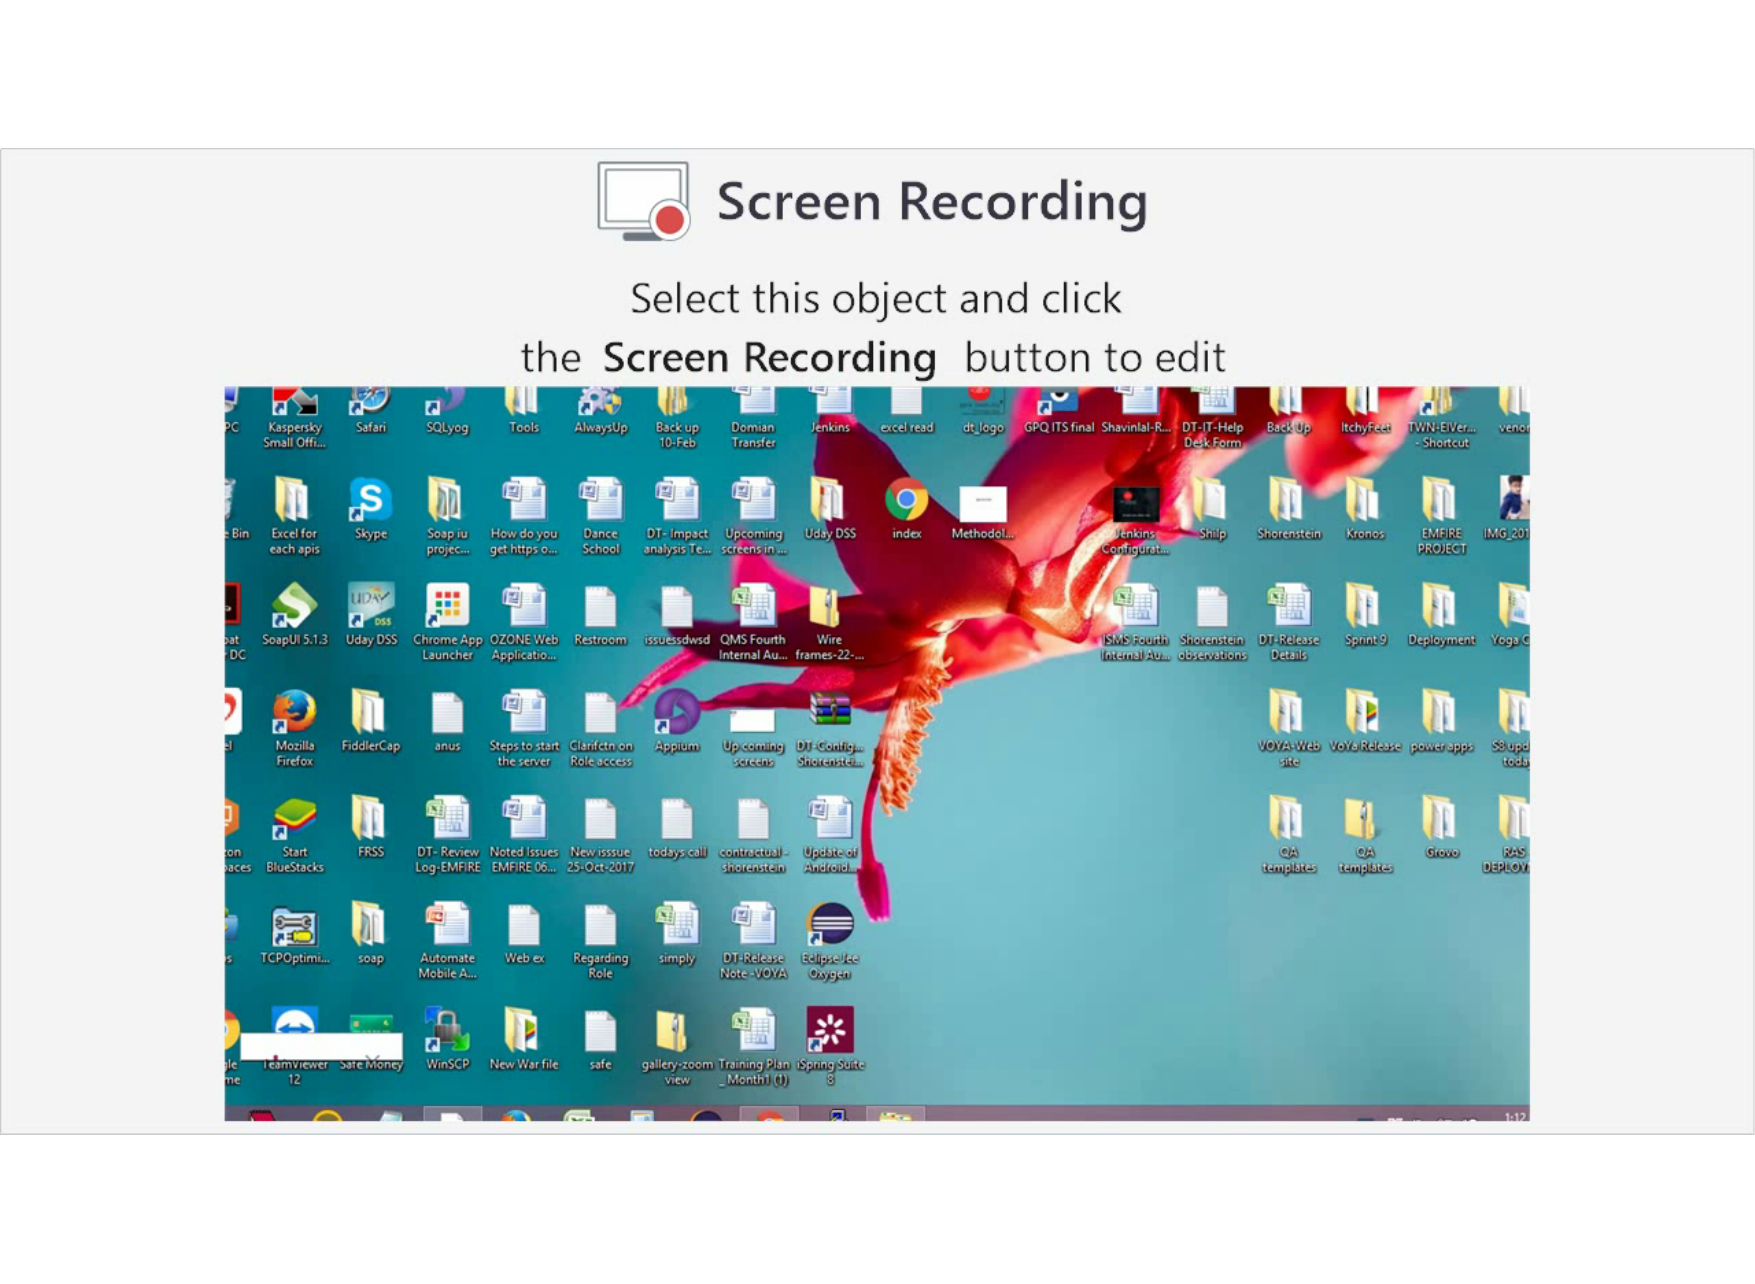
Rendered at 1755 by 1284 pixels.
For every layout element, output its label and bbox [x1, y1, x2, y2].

text_box [0, 147, 1755, 1136]
